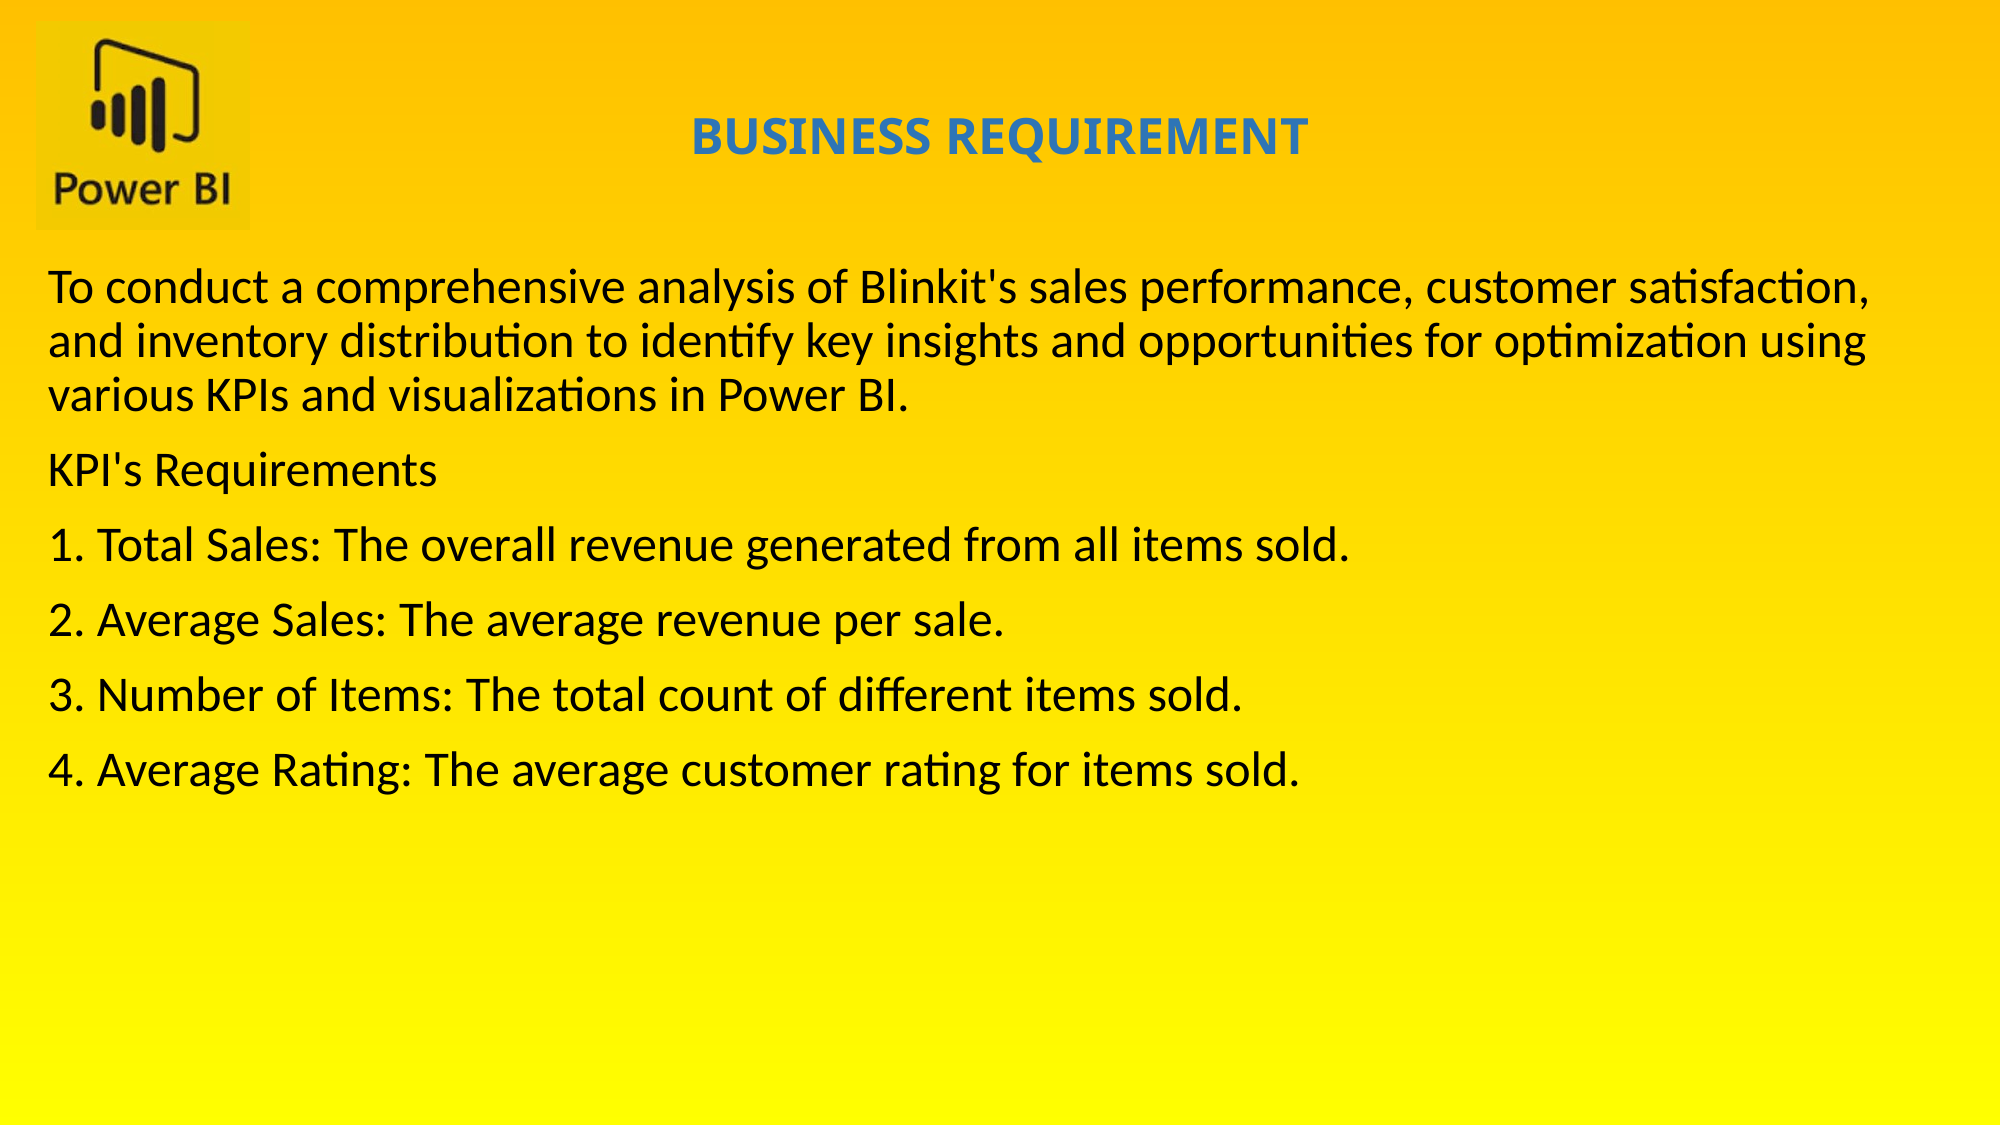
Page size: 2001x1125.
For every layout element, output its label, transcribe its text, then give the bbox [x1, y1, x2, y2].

picture [35, 21, 250, 230]
subtitle BUSINESS REQUIREMENT To conduct a comprehensive analysis of Blinkit's sales performance, customer satisfaction, and inventory distribution to identify key insights and opportunities for optimization using various KPIs and visualizations in Power BI. KPI's Requirements 1. Total Sales: The overall revenue generated from all items sold. 2. Average Sales: The average revenue per sale. 3. Number of Items: The total count of different items sold. 4. Average Rating: The average customer rating for items sold. [33, 103, 1967, 940]
